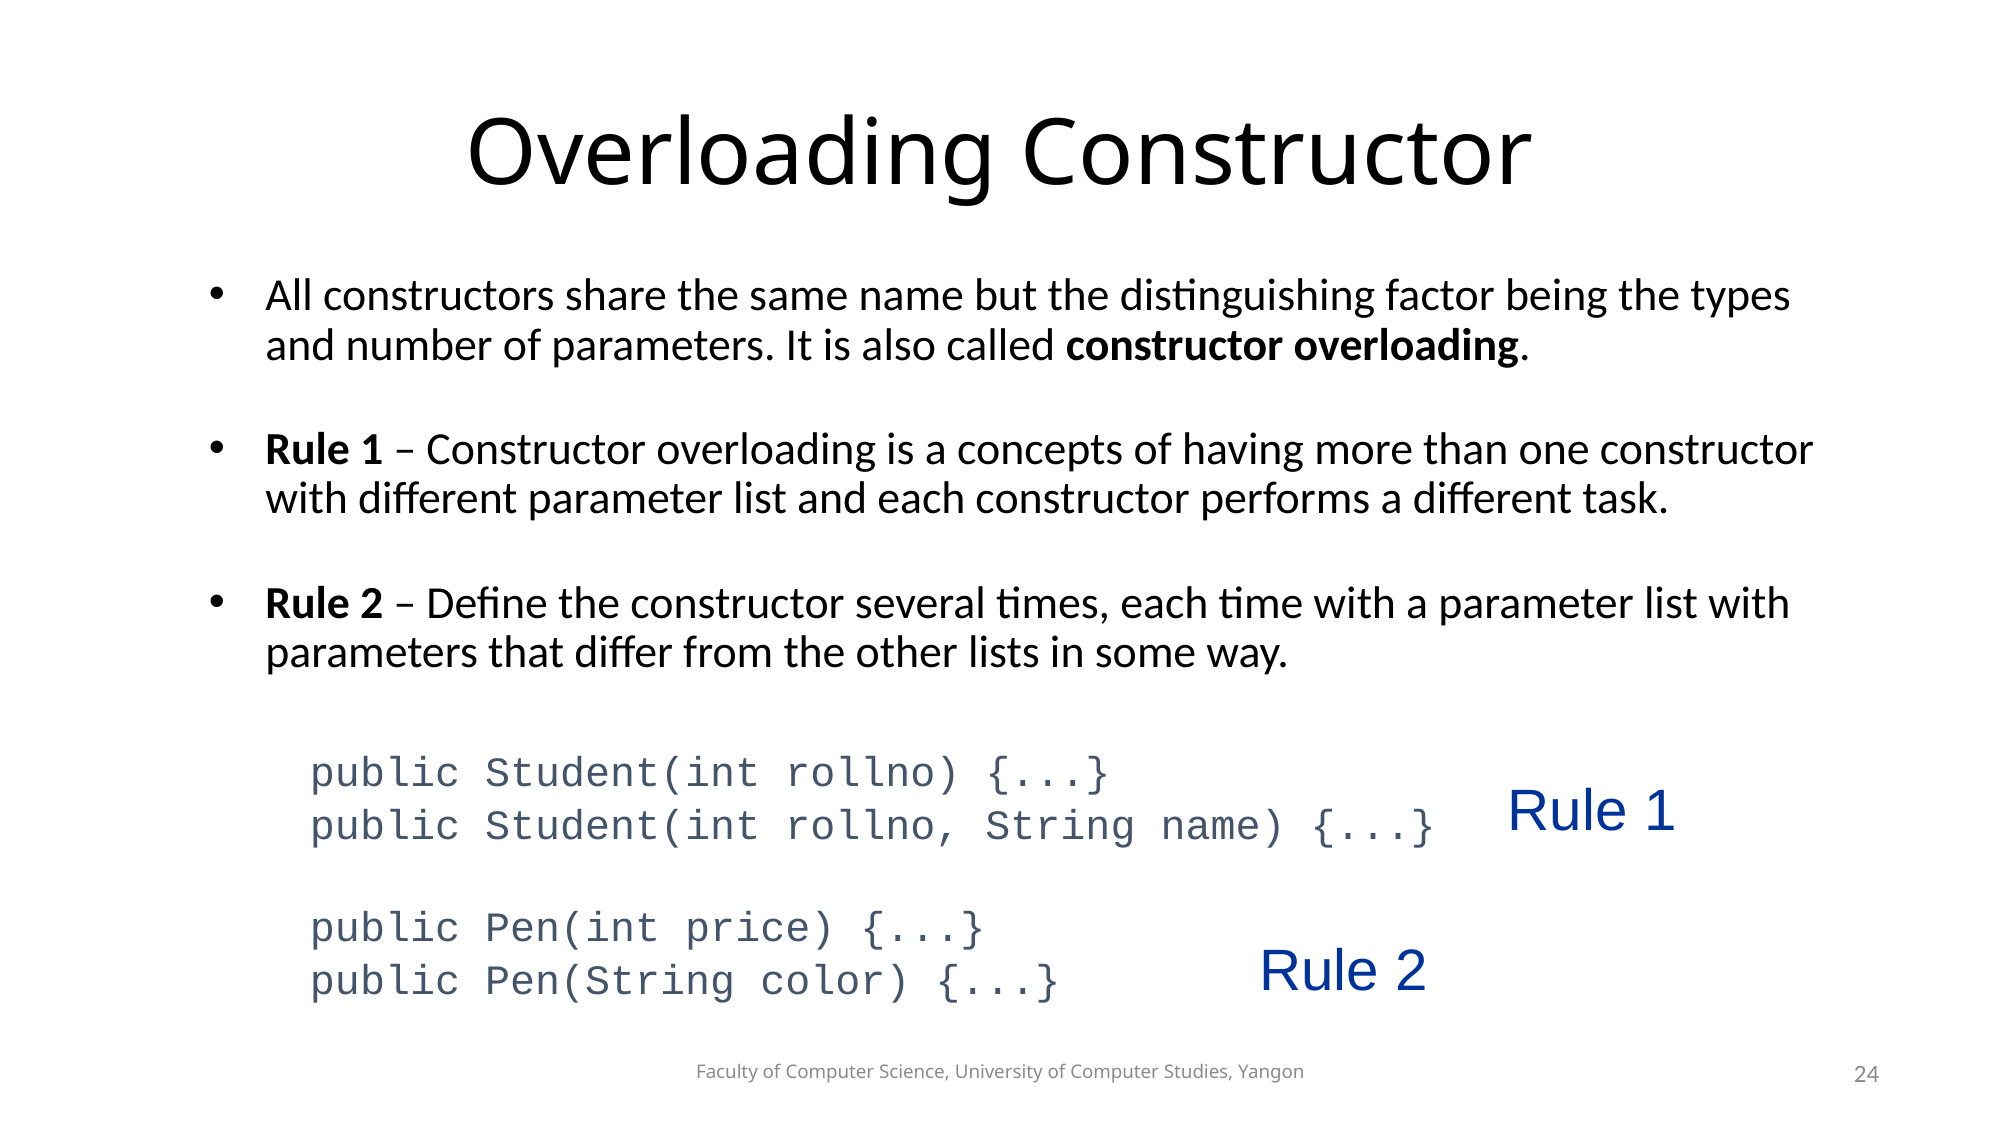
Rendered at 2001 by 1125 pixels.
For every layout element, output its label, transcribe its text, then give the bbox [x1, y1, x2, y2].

text_box public Student(int rollno) {...} public Student(int rollno, String name) {...} [295, 742, 1499, 856]
footer Faculty of Computer Science, University of Computer Studies, Yangon [662, 1042, 1338, 1103]
text_box Rule 1 [1493, 764, 1692, 850]
title Overloading Constructor [137, 59, 1863, 250]
text_box Rule 2 [1244, 924, 1444, 1010]
slide_number 24 [1444, 1042, 1895, 1103]
text_box public Pen(int price) {...} public Pen(String color) {...} [295, 897, 1200, 1011]
list All constructors share the same name but the distinguishing factor being the types and number of parameters. It is also called constructor overloading. Rule 1 – Constructor overloading is a concepts of having more than one constructor with different parameter list and each constructor performs a different task. Rule 2 – Define the constructor several times, each time with a parameter list with parameters that differ from the other lists in some way. [194, 263, 1863, 748]
